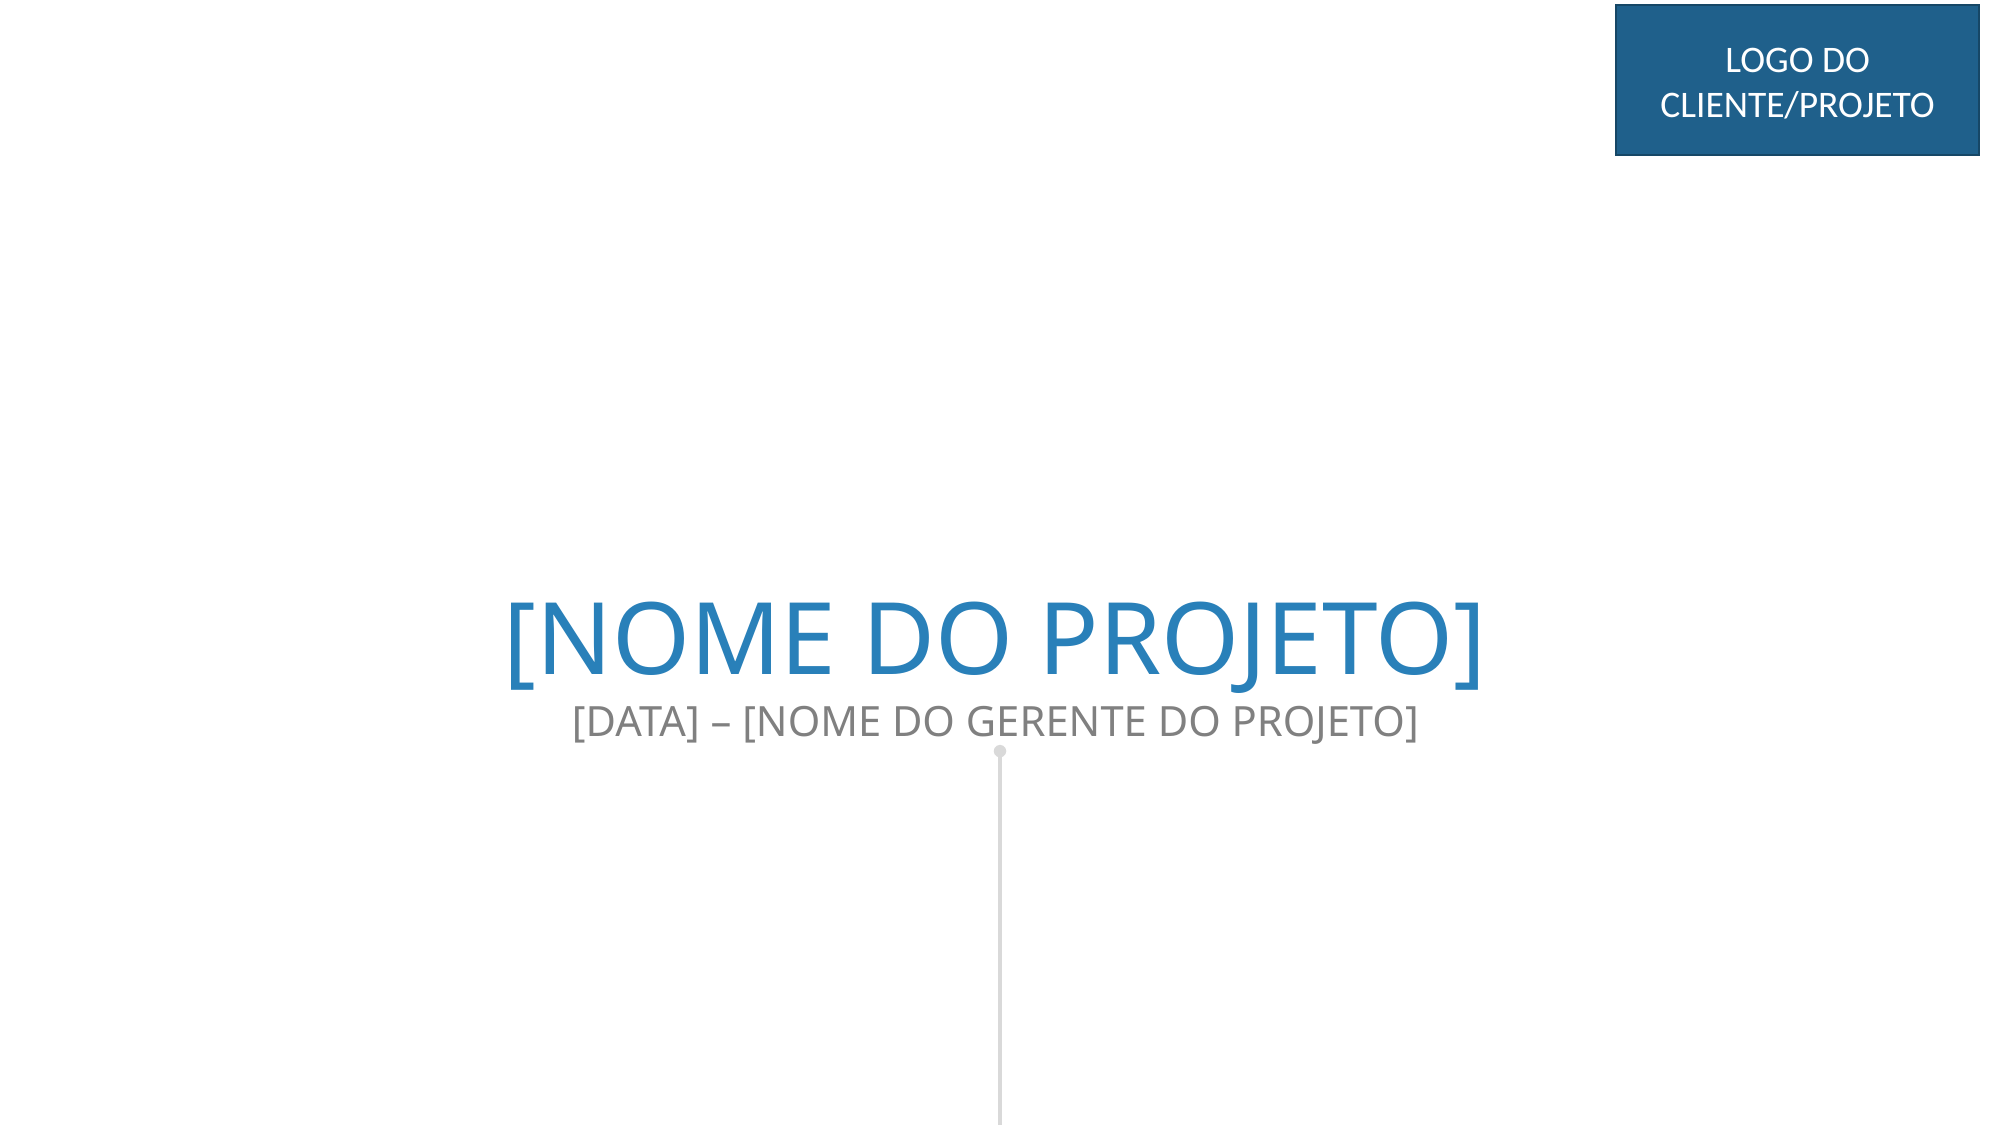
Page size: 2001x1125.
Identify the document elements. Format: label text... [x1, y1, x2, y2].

text_box [NOME DO PROJETO] [DATA] – [NOME DO GERENTE DO PROJETO] [11, 567, 811, 753]
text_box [811, 0, 2000, 1125]
